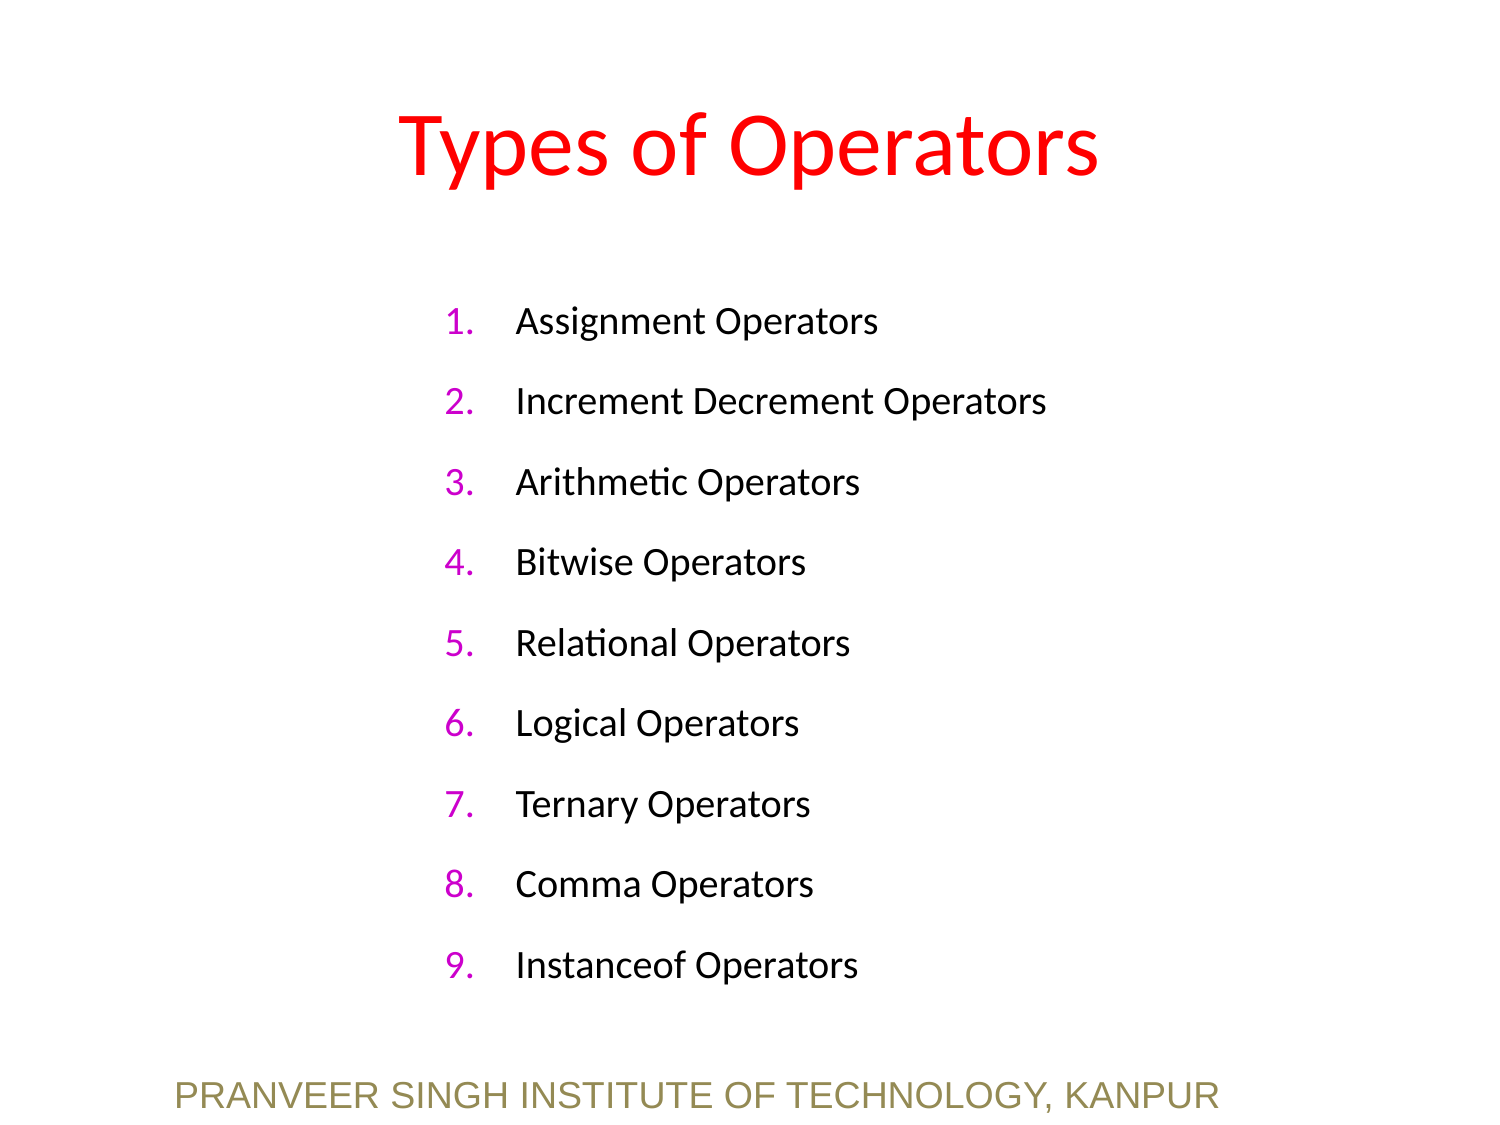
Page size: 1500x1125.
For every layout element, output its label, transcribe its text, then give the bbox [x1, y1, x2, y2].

list Assignment Operators Increment Decrement Operators Arithmetic Operators Bitwise Operators Relational Operators Logical Operators Ternary Operators Comma Operators Instanceof Operators [429, 262, 1187, 1063]
text_box PRANVEER SINGH INSTITUTE OF TECHNOLOGY, KANPUR [159, 1063, 1259, 1124]
title Types of Operators [75, 45, 1425, 233]
